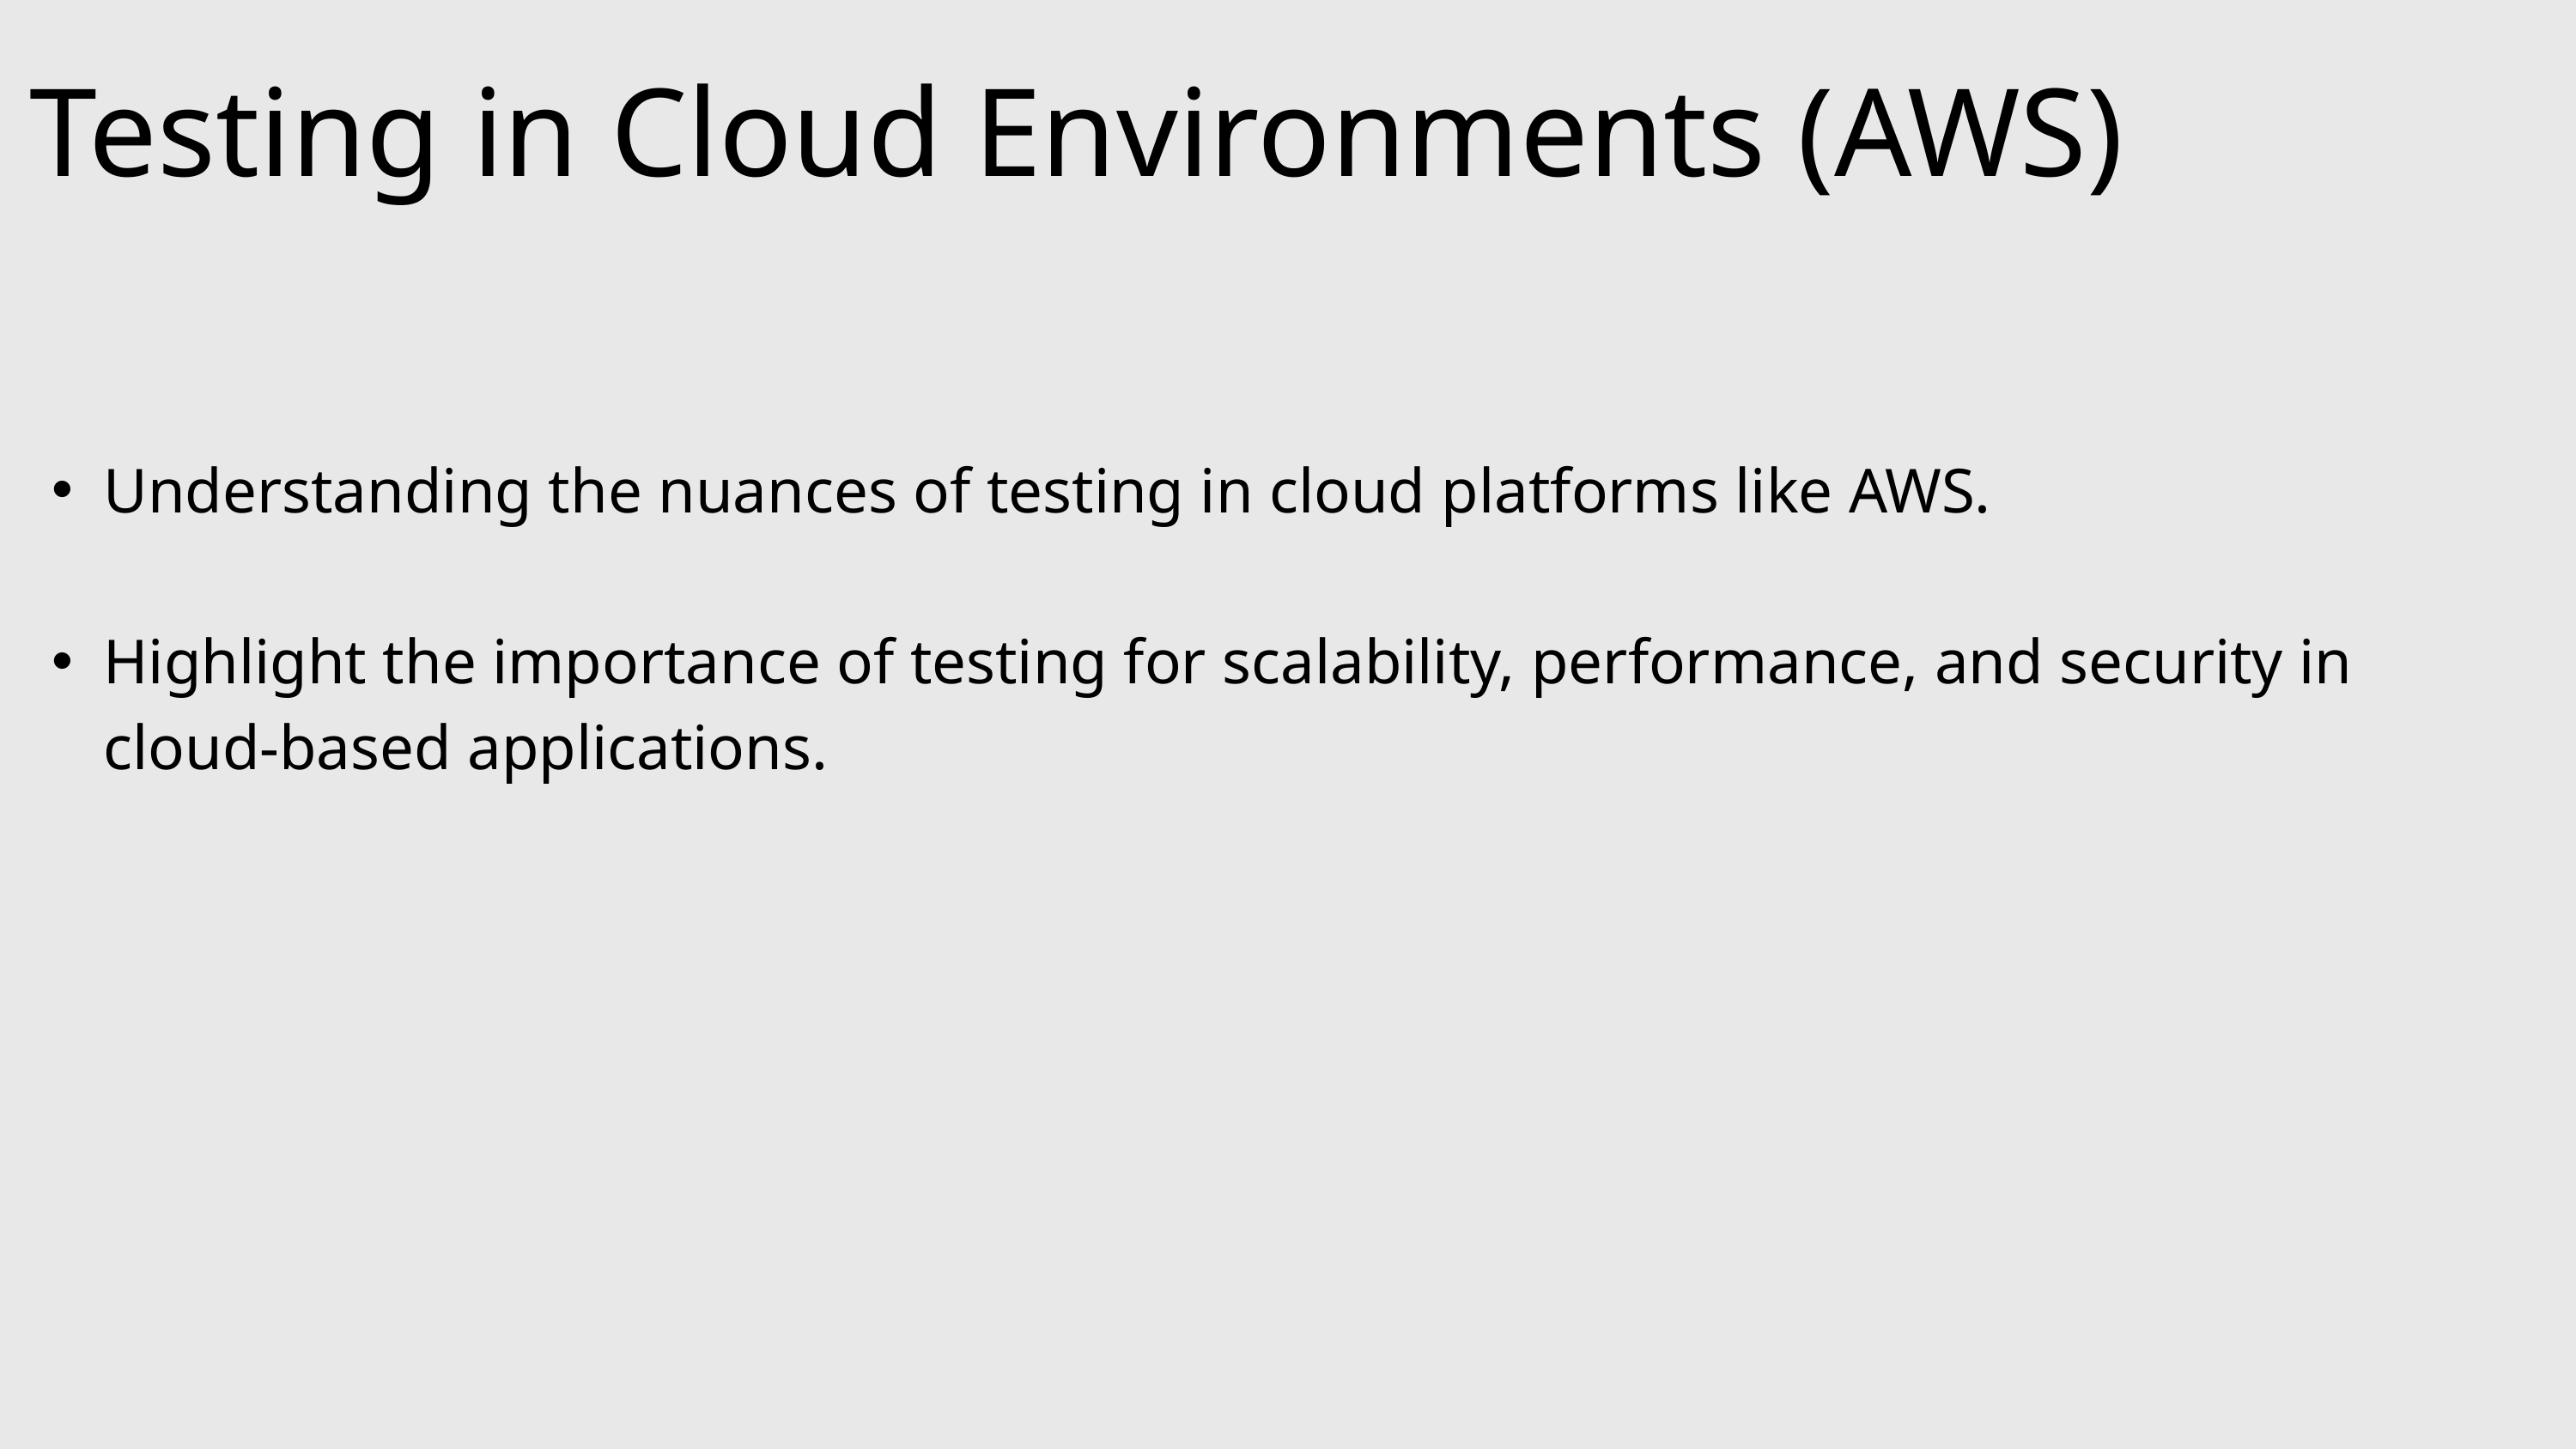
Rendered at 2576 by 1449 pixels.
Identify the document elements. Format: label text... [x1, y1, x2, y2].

text_box Testing in Cloud Environments (AWS) [29, 30, 2432, 201]
text_box Understanding the nuances of testing in cloud platforms like AWS. Highlight the importance of testing for scalability, performance, and security in cloud-based applications. [0, 439, 2508, 868]
